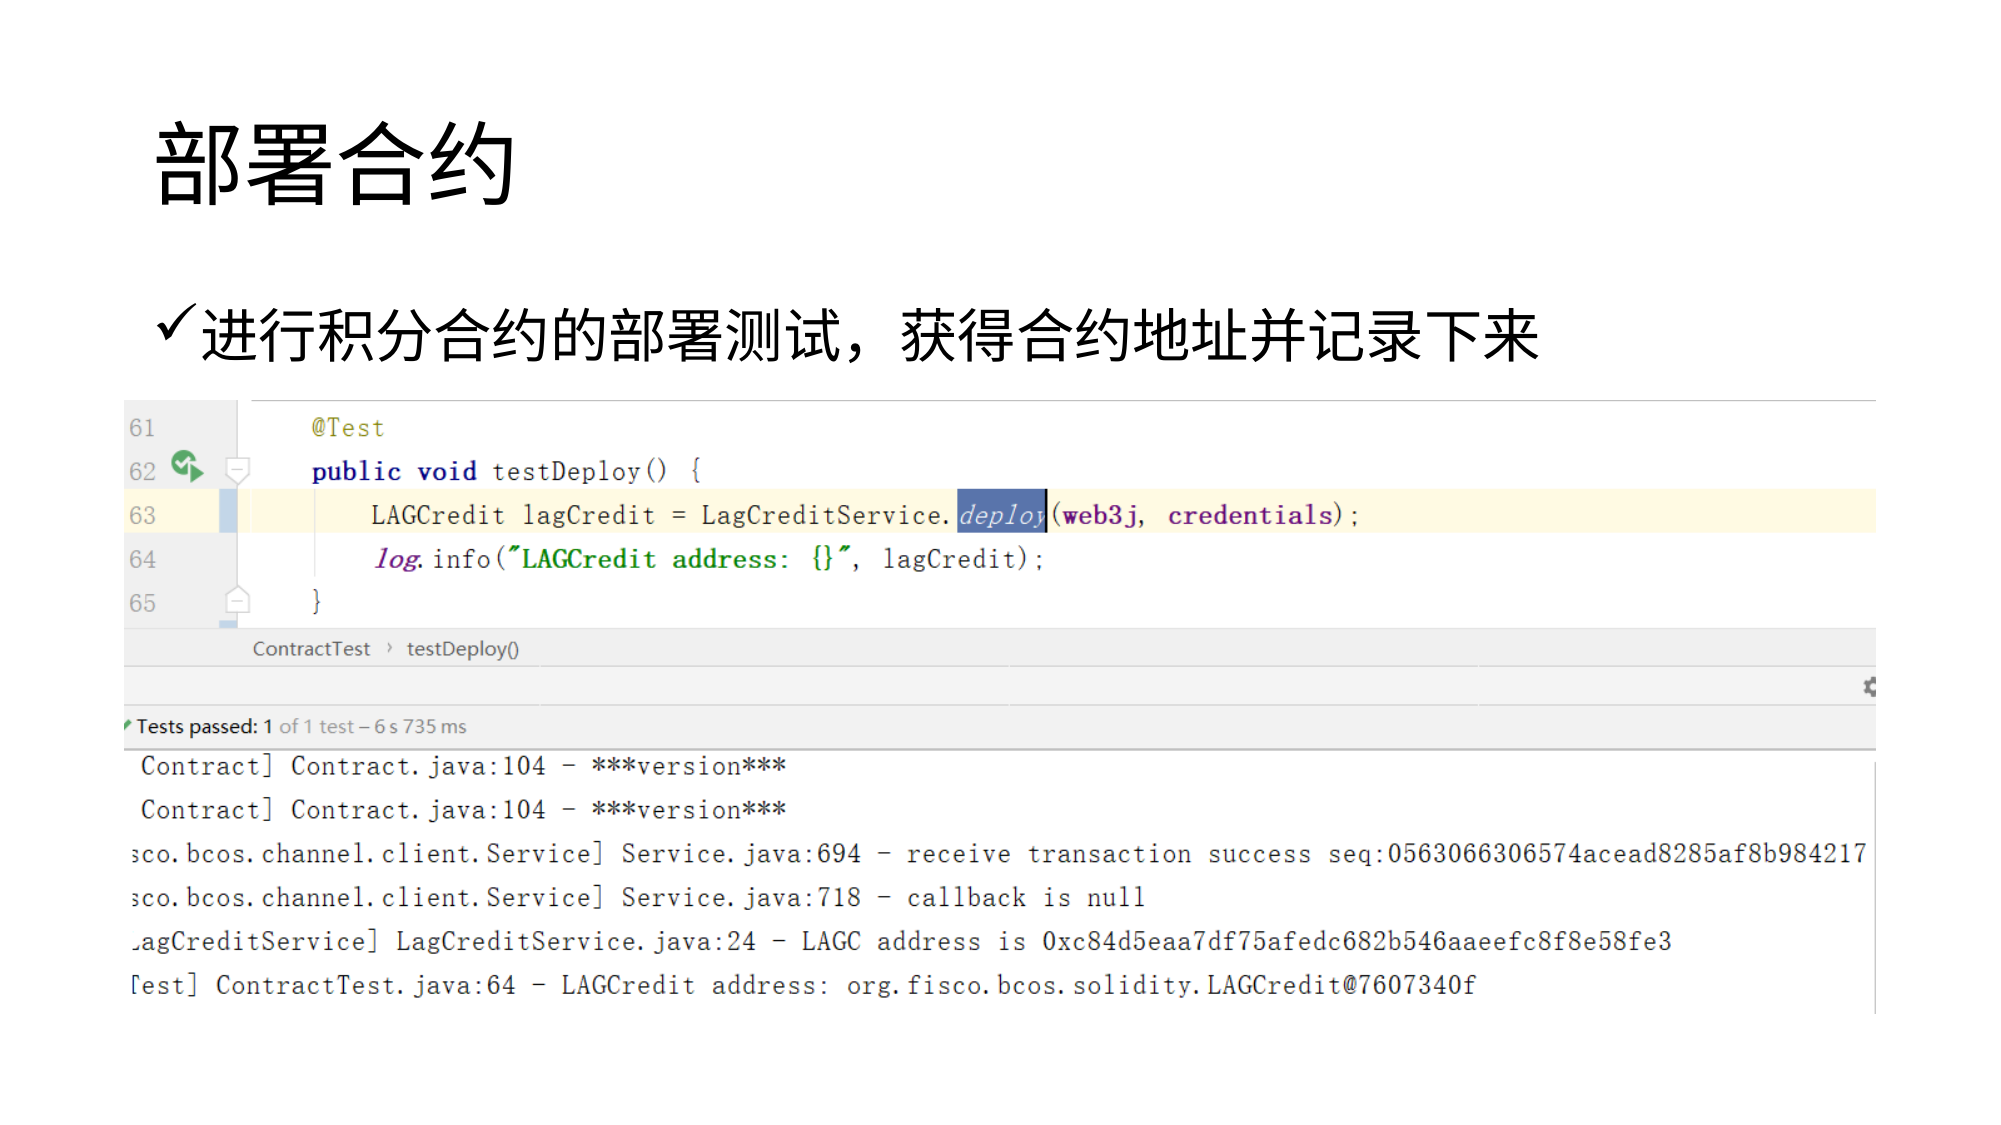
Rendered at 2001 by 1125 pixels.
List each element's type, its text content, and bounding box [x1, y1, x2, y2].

list 进行积分合约的部署测试，获得合约地址并记录下来 [137, 299, 1863, 400]
picture [124, 400, 1876, 1014]
title 部署合约 [137, 59, 1863, 278]
